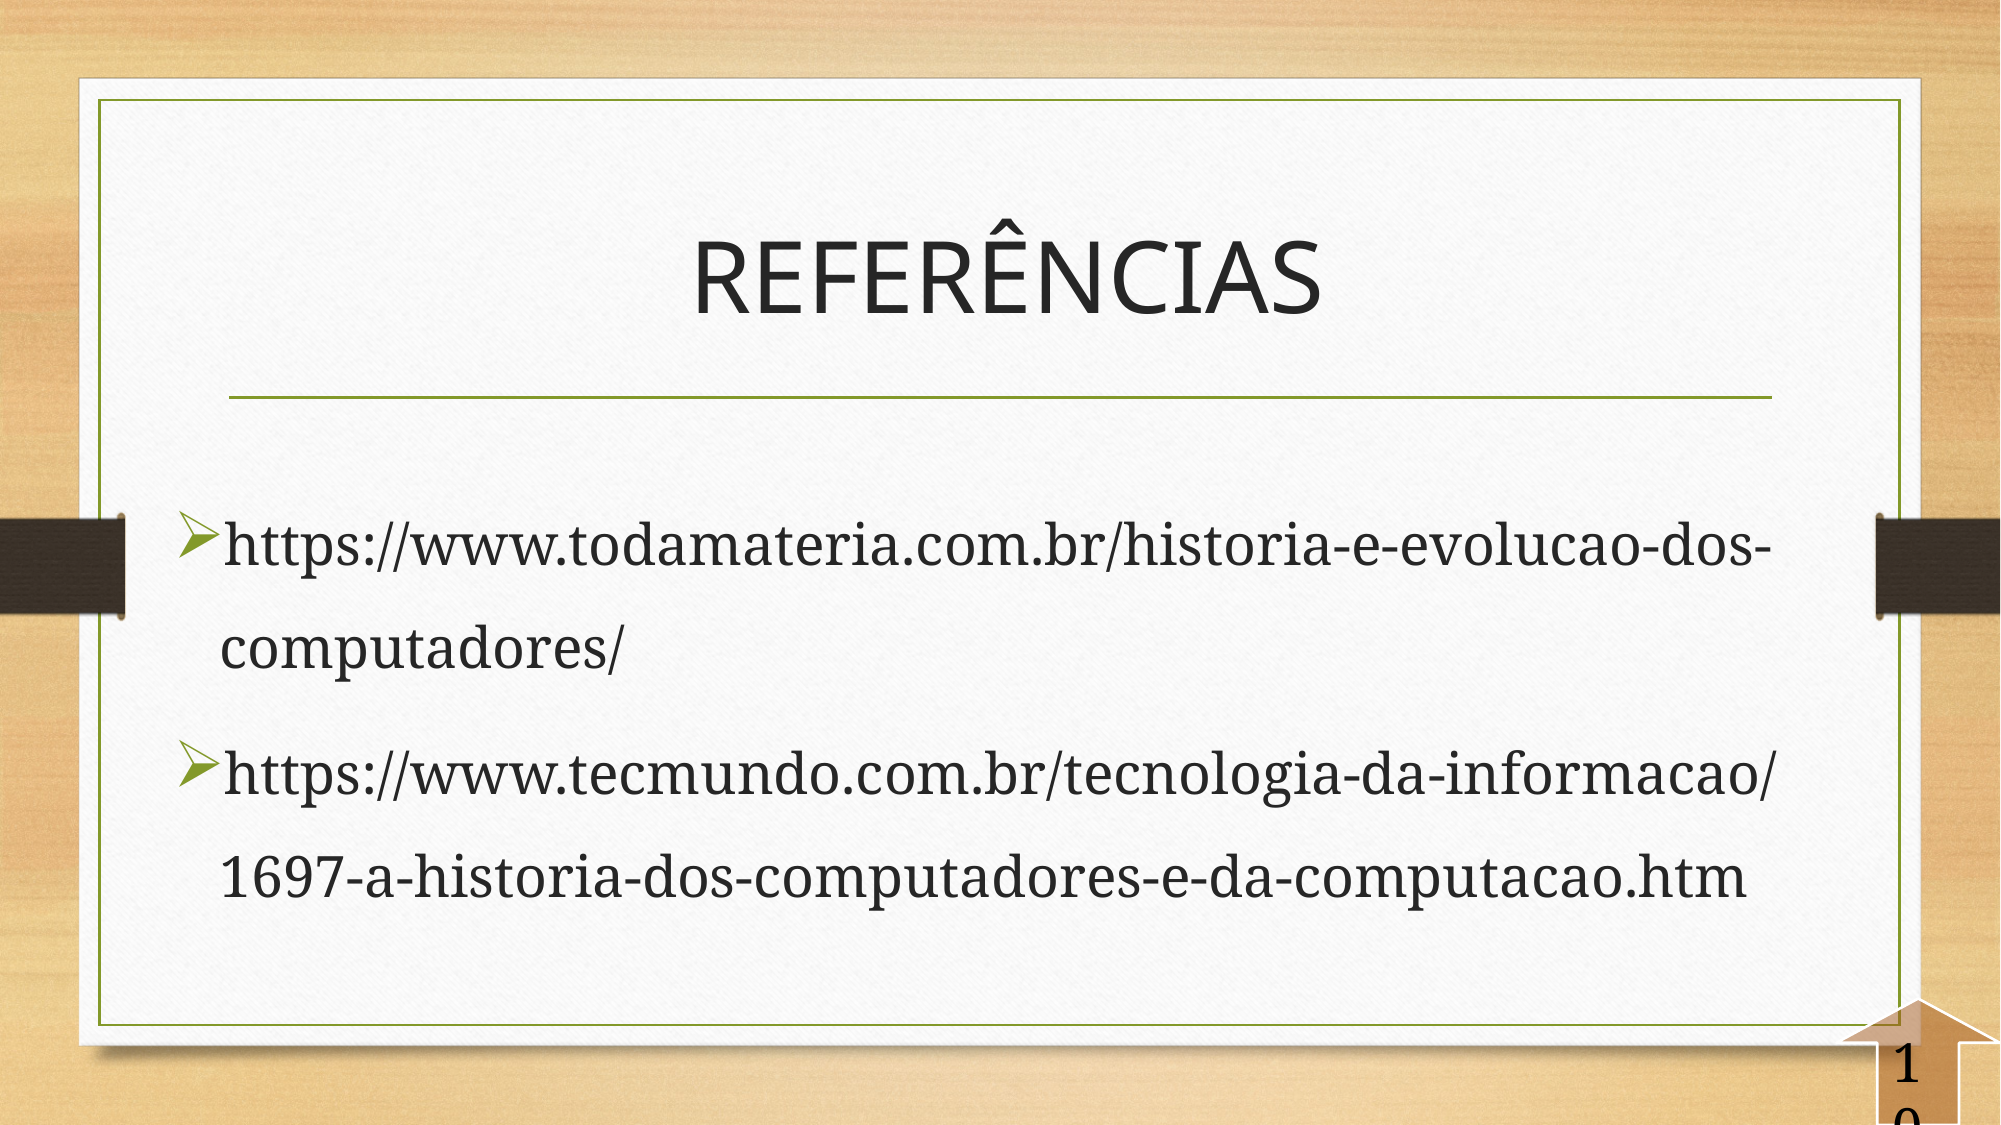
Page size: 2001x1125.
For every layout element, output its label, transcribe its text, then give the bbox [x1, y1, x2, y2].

list https://www.todamateria.com.br/historia-e-evolucao-dos-computadores/ https://www.tecmundo.com.br/tecnologia-da-informacao/1697-a-historia-dos-computadores-e-da-computacao.htm [158, 419, 1856, 964]
title REFERÊNCIAS [219, 221, 1795, 419]
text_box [1836, 998, 2000, 1125]
picture [0, 0, 2001, 1125]
